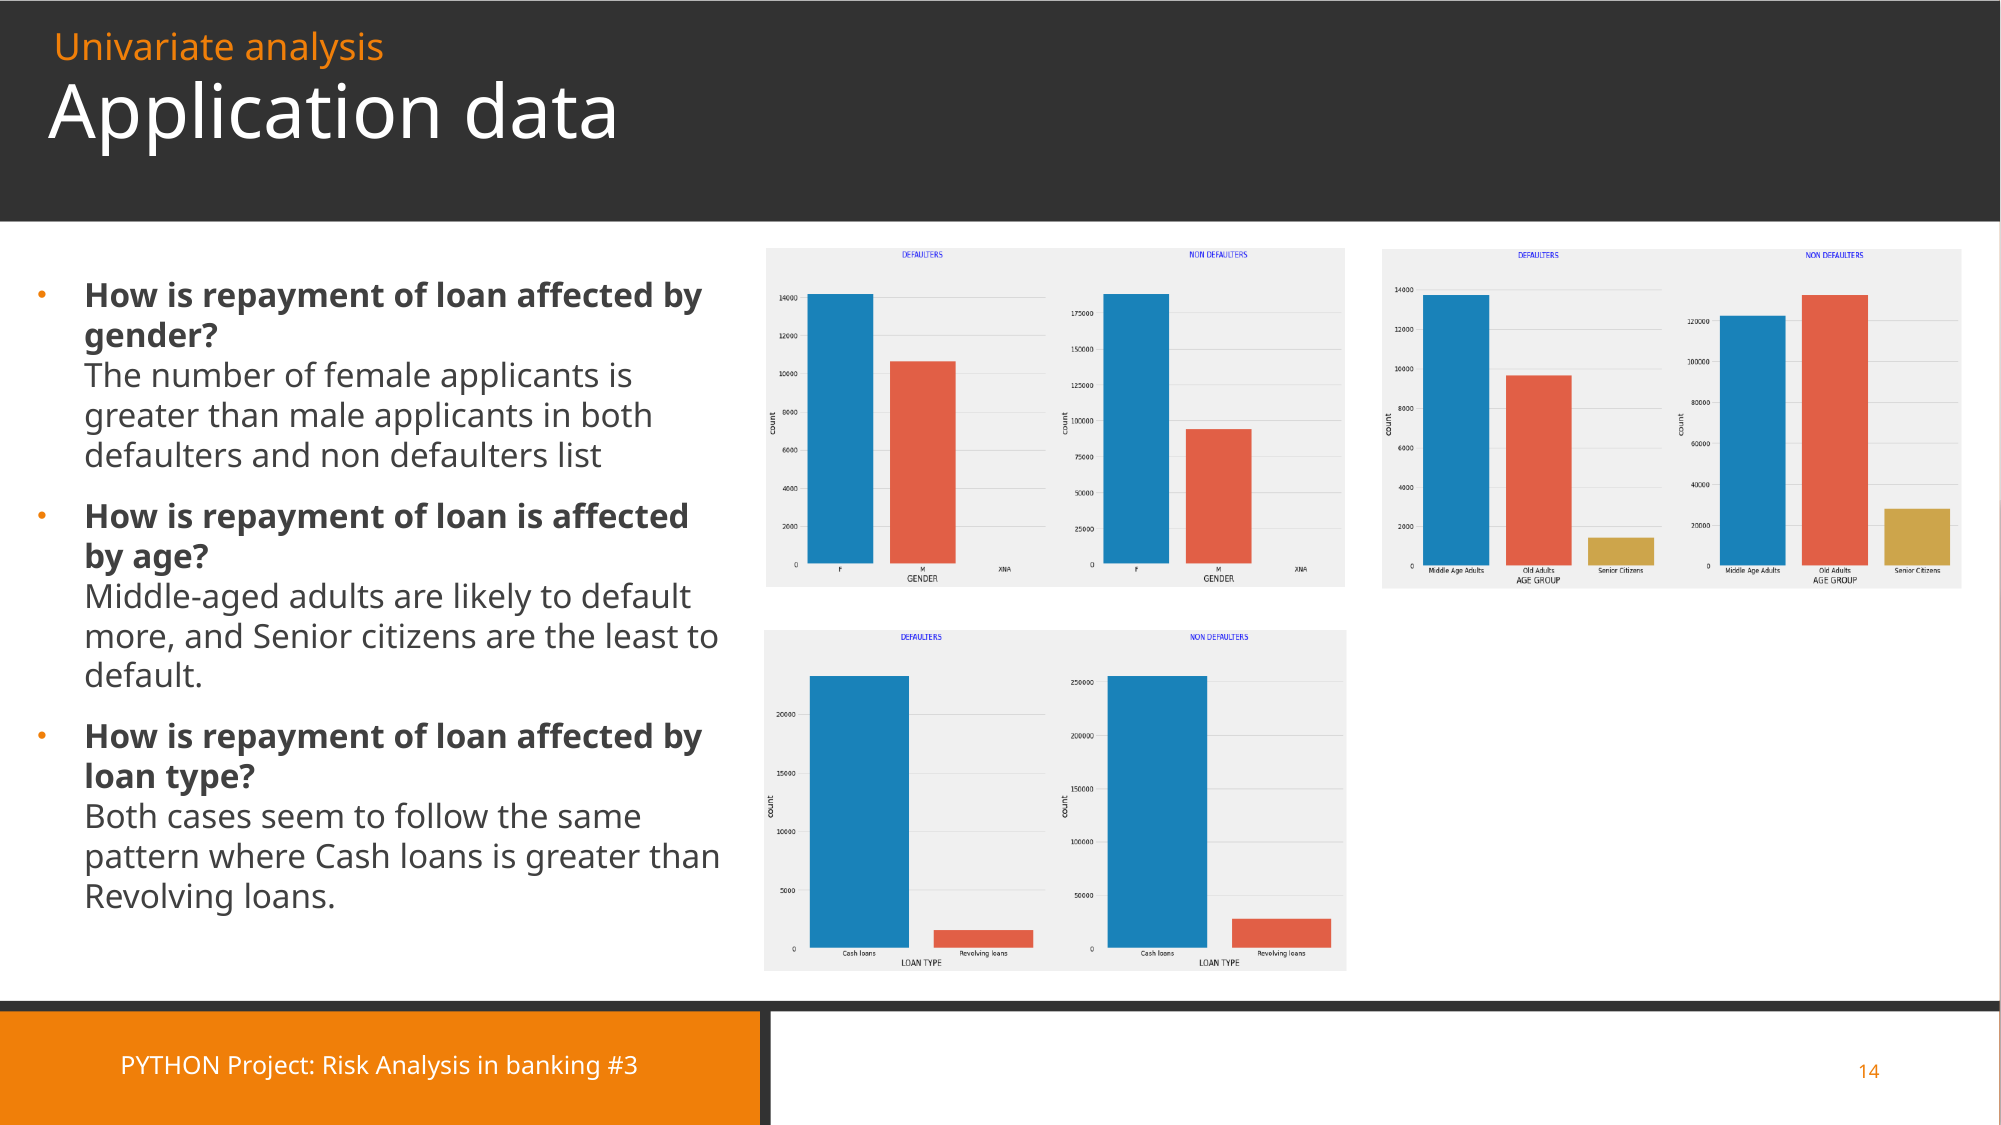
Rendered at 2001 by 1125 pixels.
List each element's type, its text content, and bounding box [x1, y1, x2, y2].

slide_number 14 [1733, 1035, 1895, 1110]
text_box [764, 246, 1962, 972]
footer PYTHON Project: Risk Analysis in banking #3 [105, 1018, 698, 1110]
list How is repayment of loan affected by gender? The number of female applicants is greater than male applicants in both defaulters and non defaulters list How is repayment of loan is affected by age? Middle-aged adults are likely to default more, and Senior citizens are the least to default. How is repayment of loan affected by loan type? Both cases seem to follow the same pattern where Cash loans is greater than Revolving loans. [22, 267, 742, 895]
title Application data [33, 55, 1895, 184]
text_box Univariate analysis [38, 15, 1040, 76]
